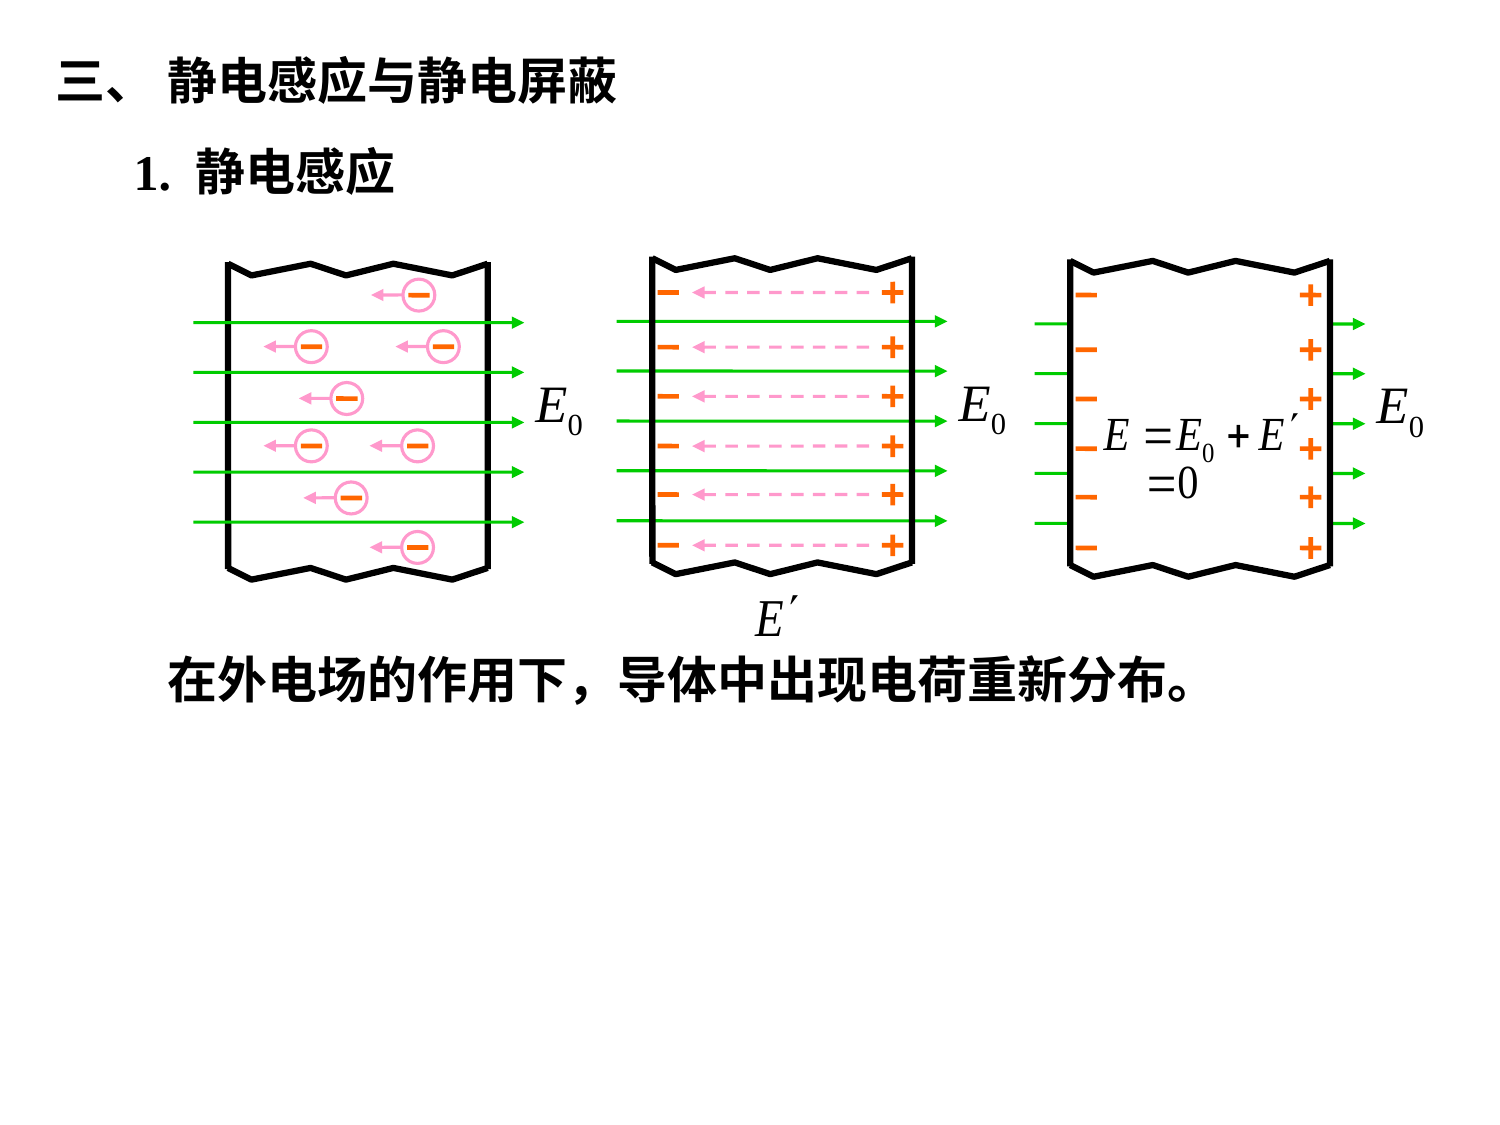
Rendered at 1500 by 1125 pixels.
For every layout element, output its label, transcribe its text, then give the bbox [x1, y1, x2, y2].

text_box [525, 361, 592, 450]
text_box 1. 静电感应 [118, 132, 415, 208]
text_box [370, 278, 436, 312]
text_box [918, 321, 948, 522]
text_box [948, 359, 1015, 448]
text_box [1069, 259, 1331, 577]
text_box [651, 256, 913, 575]
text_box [227, 261, 488, 321]
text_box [1366, 362, 1433, 451]
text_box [1334, 323, 1366, 524]
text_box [263, 429, 328, 463]
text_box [303, 481, 368, 515]
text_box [1034, 323, 1064, 524]
text_box 在外电场的作用下，导体中出现电荷重新分布。 [152, 641, 1293, 716]
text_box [369, 531, 434, 564]
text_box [369, 429, 434, 463]
text_box 三、 静电感应与静电屏蔽 [41, 42, 855, 118]
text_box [193, 322, 525, 523]
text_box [395, 330, 460, 363]
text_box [1299, 284, 1322, 559]
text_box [1075, 294, 1098, 549]
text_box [746, 573, 806, 646]
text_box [1095, 396, 1306, 508]
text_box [298, 382, 363, 415]
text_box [227, 531, 488, 580]
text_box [616, 321, 646, 522]
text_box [263, 330, 328, 363]
